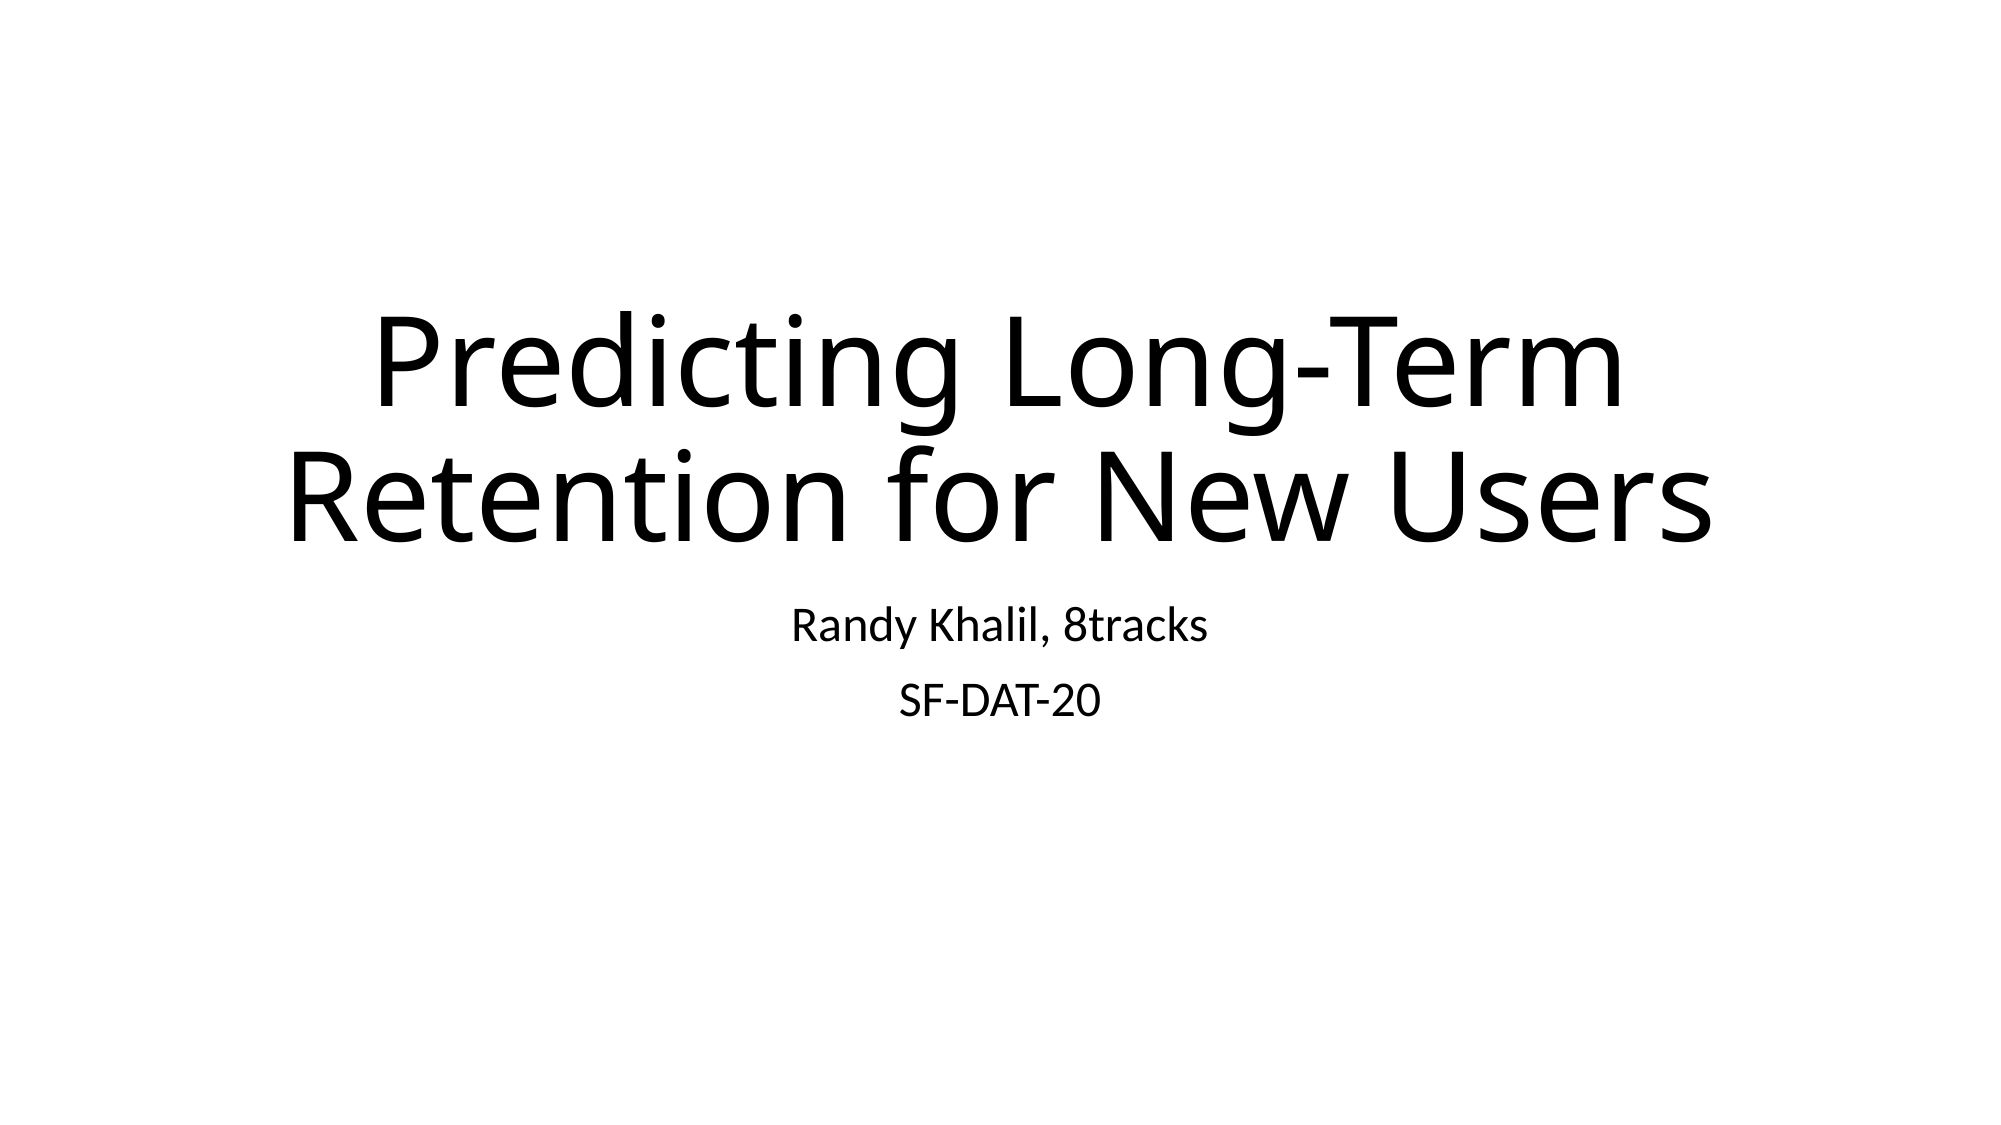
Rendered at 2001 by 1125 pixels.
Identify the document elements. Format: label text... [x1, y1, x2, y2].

subtitle Randy Khalil, 8tracks SF-DAT-20 [249, 590, 1750, 863]
title Predicting Long-Term Retention for New Users [249, 184, 1750, 576]
